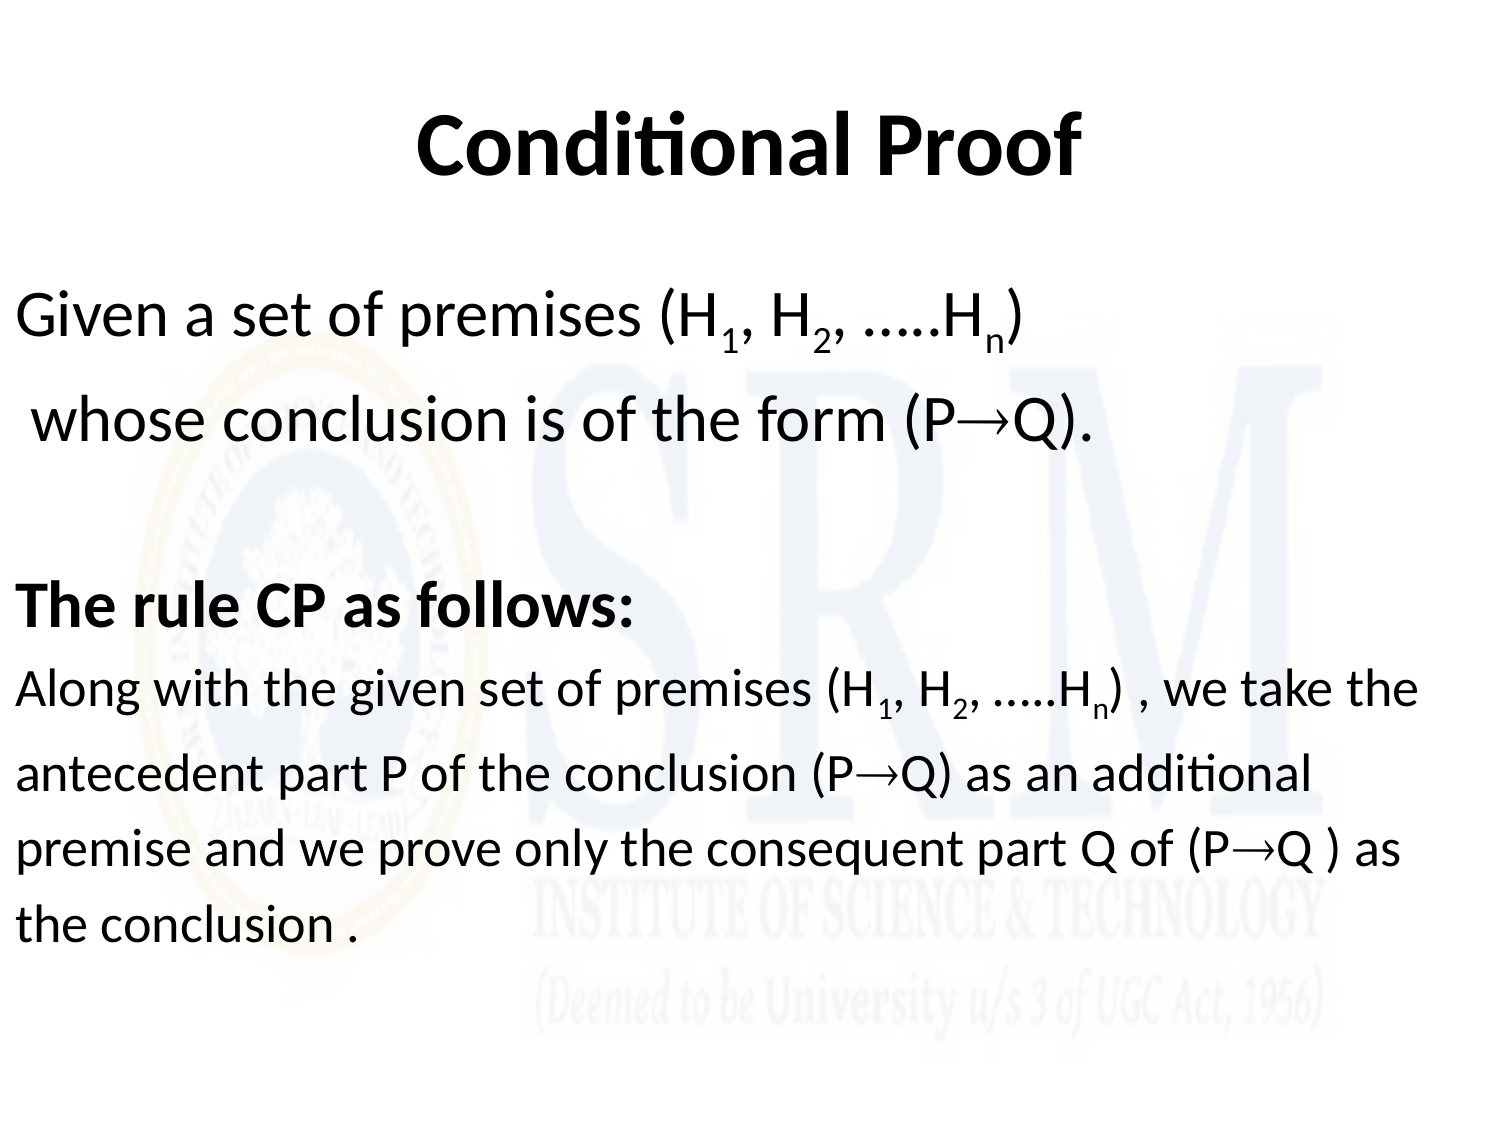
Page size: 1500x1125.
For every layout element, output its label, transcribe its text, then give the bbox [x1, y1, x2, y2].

list Given a set of premises (H1, H2, …..Hn) whose conclusion is of the form (PQ). The rule CP as follows: Along with the given set of premises (H1, H2, …..Hn) , we take the antecedent part P of the conclusion (PQ) as an additional premise and we prove only the consequent part Q of (PQ ) as the conclusion . [0, 262, 1500, 1125]
title Conditional Proof [75, 45, 1425, 233]
